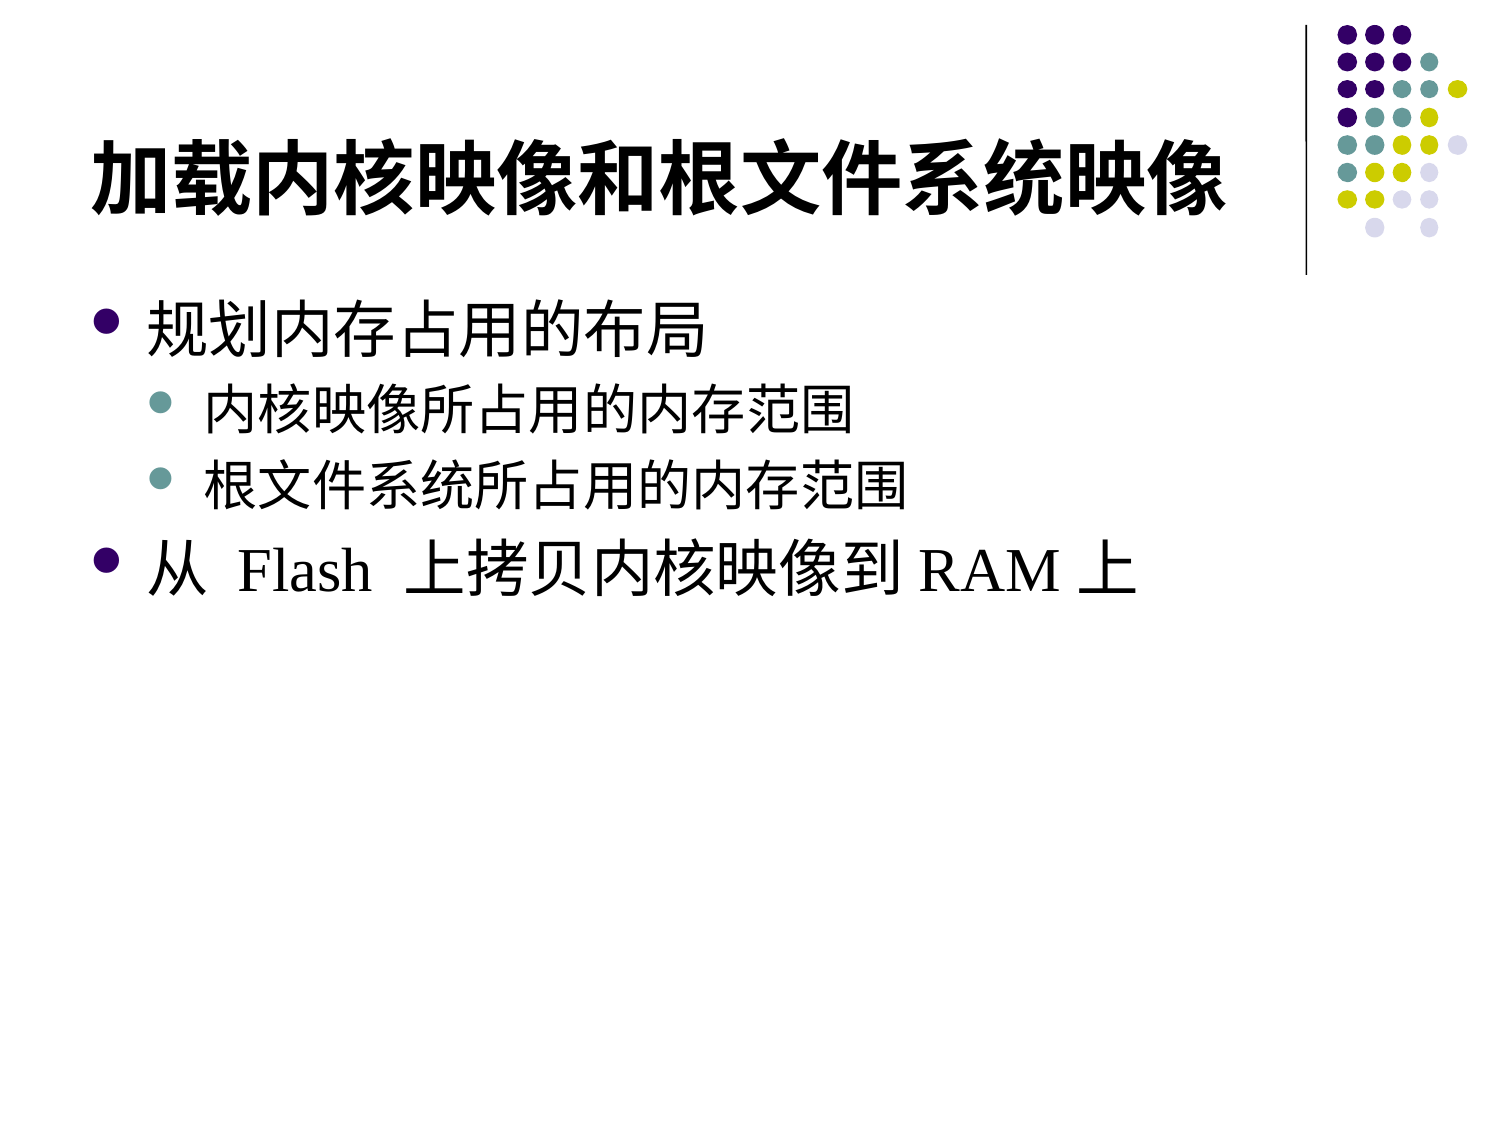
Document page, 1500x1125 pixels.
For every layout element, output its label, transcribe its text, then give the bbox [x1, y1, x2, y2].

title 加载内核映像和根文件系统映像 [75, 20, 1313, 233]
list 规划内存占用的布局 内核映像所占用的内存范围 根文件系统所占用的内存范围 从 Flash 上拷贝内核映像到RAM上 [75, 282, 1425, 1006]
